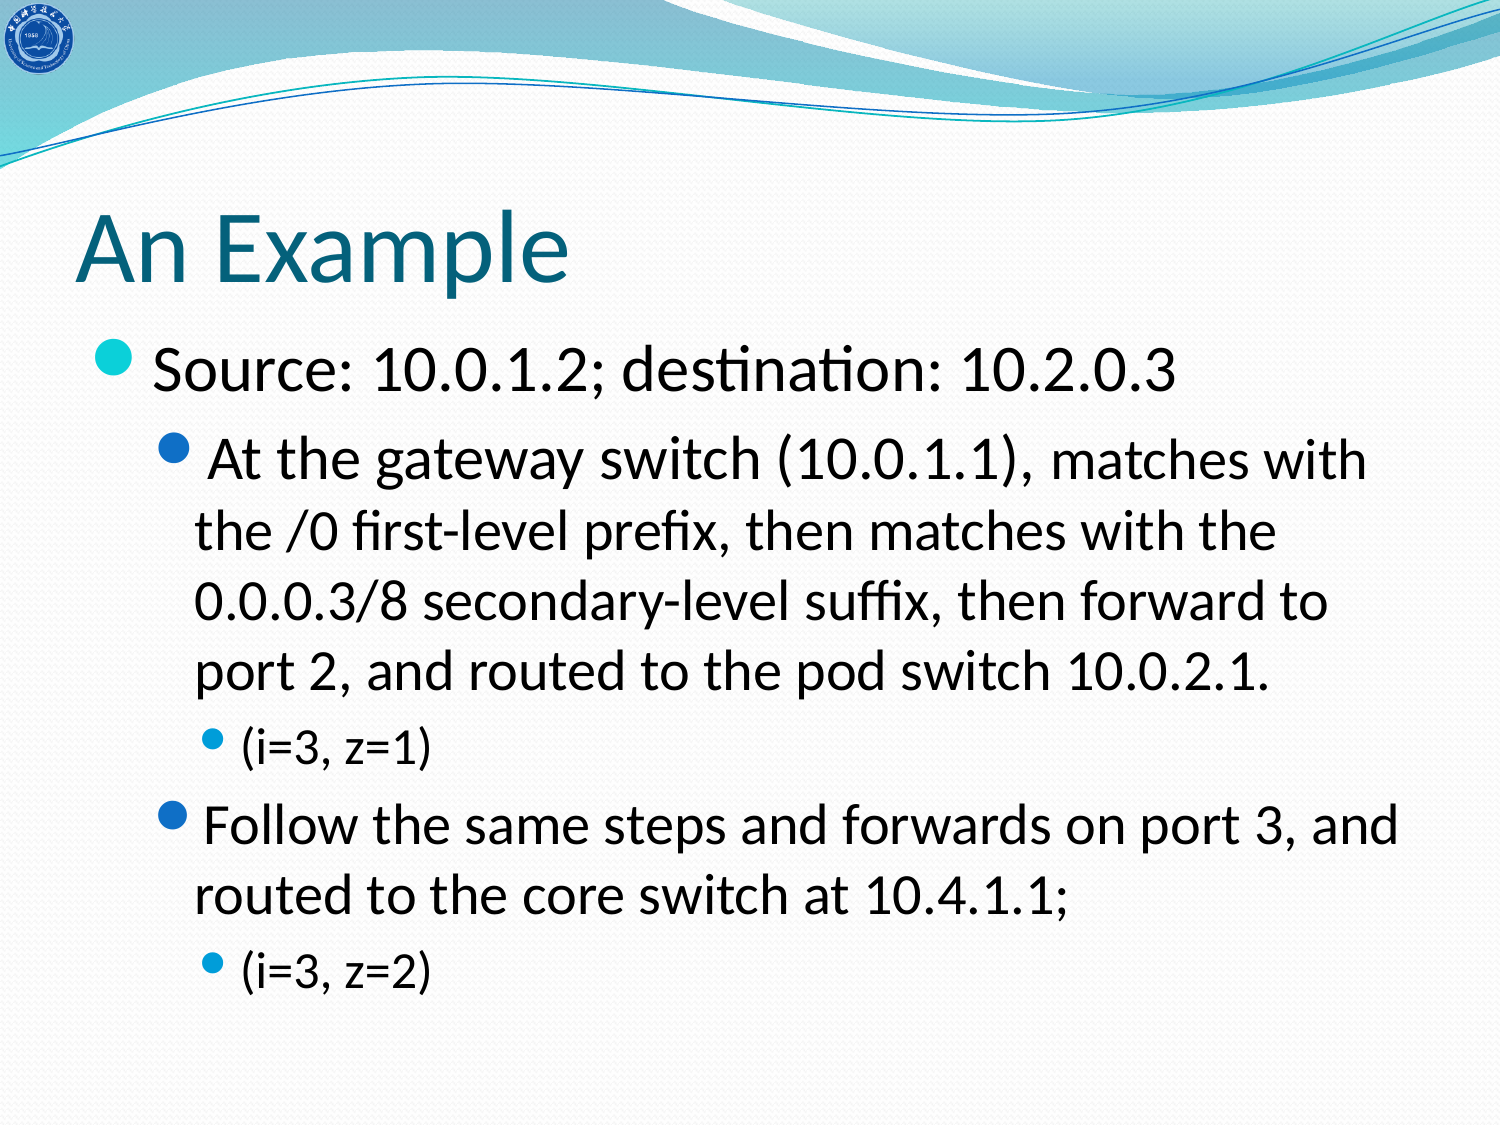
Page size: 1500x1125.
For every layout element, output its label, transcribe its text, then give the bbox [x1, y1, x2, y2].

list Source: 10.0.1.2; destination: 10.2.0.3 At the gateway switch (10.0.1.1), matches with the /0 first-level prefix, then matches with the 0.0.0.3/8 secondary-level suffix, then forward to port 2, and routed to the pod switch 10.0.2.1. (i=3, z=1) Follow the same steps and forwards on port 3, and routed to the core switch at 10.4.1.1; (i=3, z=2) [75, 317, 1425, 1038]
picture [0, 0, 77, 77]
title An Example [75, 115, 1425, 303]
